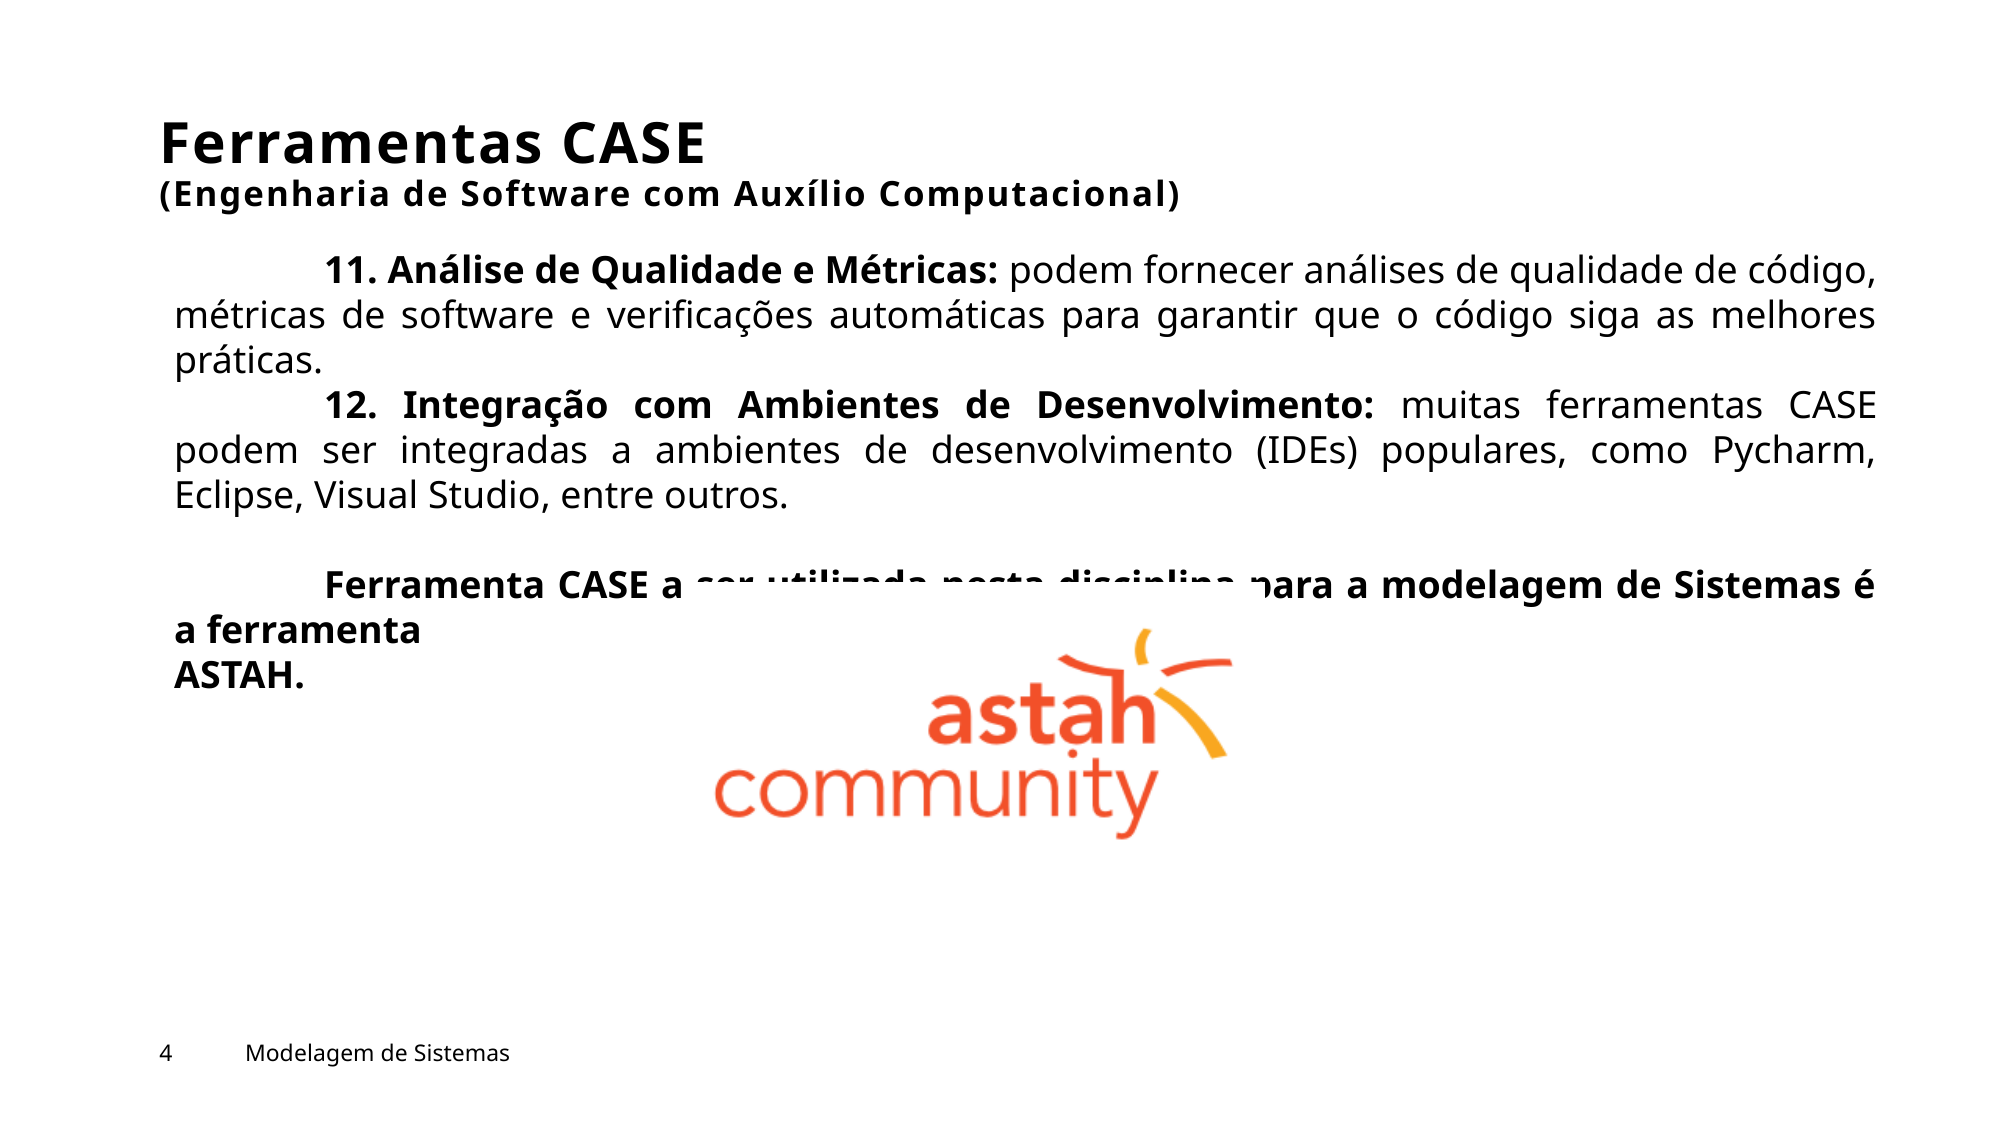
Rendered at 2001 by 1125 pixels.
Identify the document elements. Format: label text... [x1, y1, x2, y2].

picture [694, 582, 1265, 868]
slide_number 4 [159, 1038, 245, 1080]
footer Modelagem de Sistemas [245, 1038, 518, 1080]
text_box 11. Análise de Qualidade e Métricas: podem fornecer análises de qualidade de código, métricas de software e verificações automáticas para garantir que o código siga as melhores práticas. 12. Integração com Ambientes de Desenvolvimento: muitas ferramentas CASE podem ser integradas a ambientes de desenvolvimento (IDEs) populares, como Pycharm, Eclipse, Visual Studio, entre outros. Ferramenta CASE a ser utilizada nesta disciplina para a modelagem de Sistemas é a ferramenta ASTAH. [159, 238, 1893, 704]
title Ferramentas CASE (Engenharia de Software com Auxílio Computacional) [159, 113, 1800, 214]
